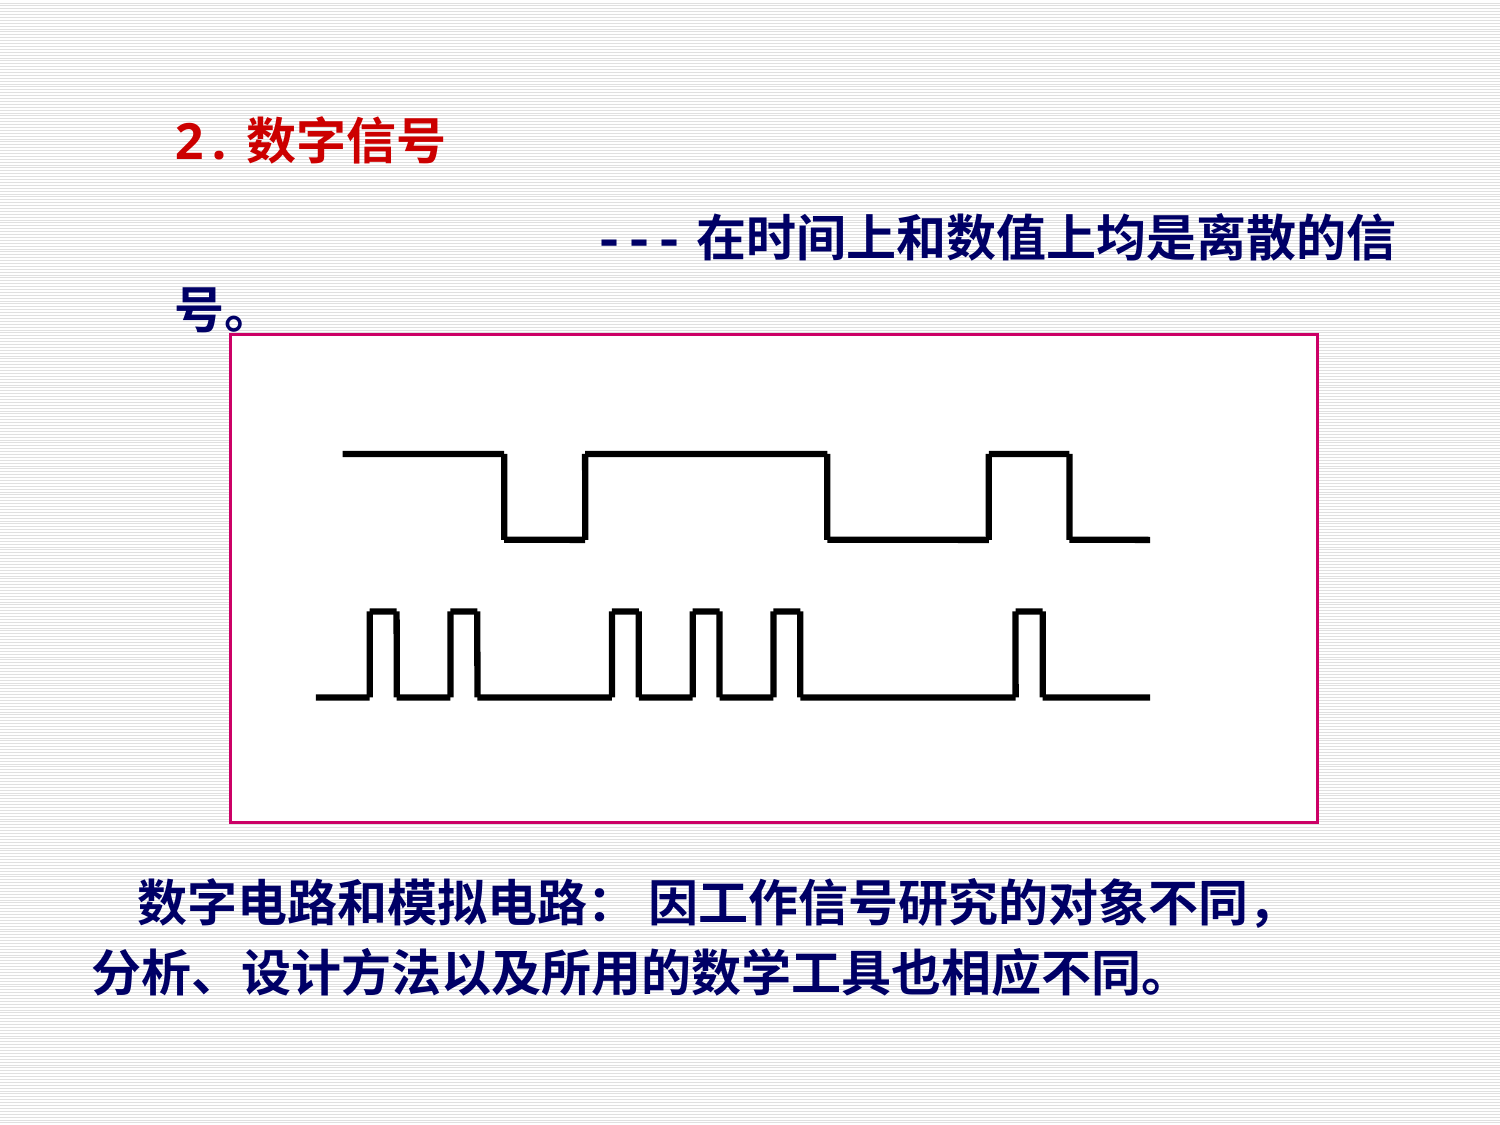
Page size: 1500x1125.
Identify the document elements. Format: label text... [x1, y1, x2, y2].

text_box 数字电路和模拟电路： 因工作信号研究的对象不同， 分析、设计方法以及所用的数学工具也相应不同。 [76, 864, 1436, 1010]
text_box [230, 334, 1318, 823]
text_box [315, 611, 1151, 698]
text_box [342, 453, 1151, 540]
text_box 2.数字信号 ---在时间上和数值上均是离散的信号。 [159, 90, 1436, 346]
